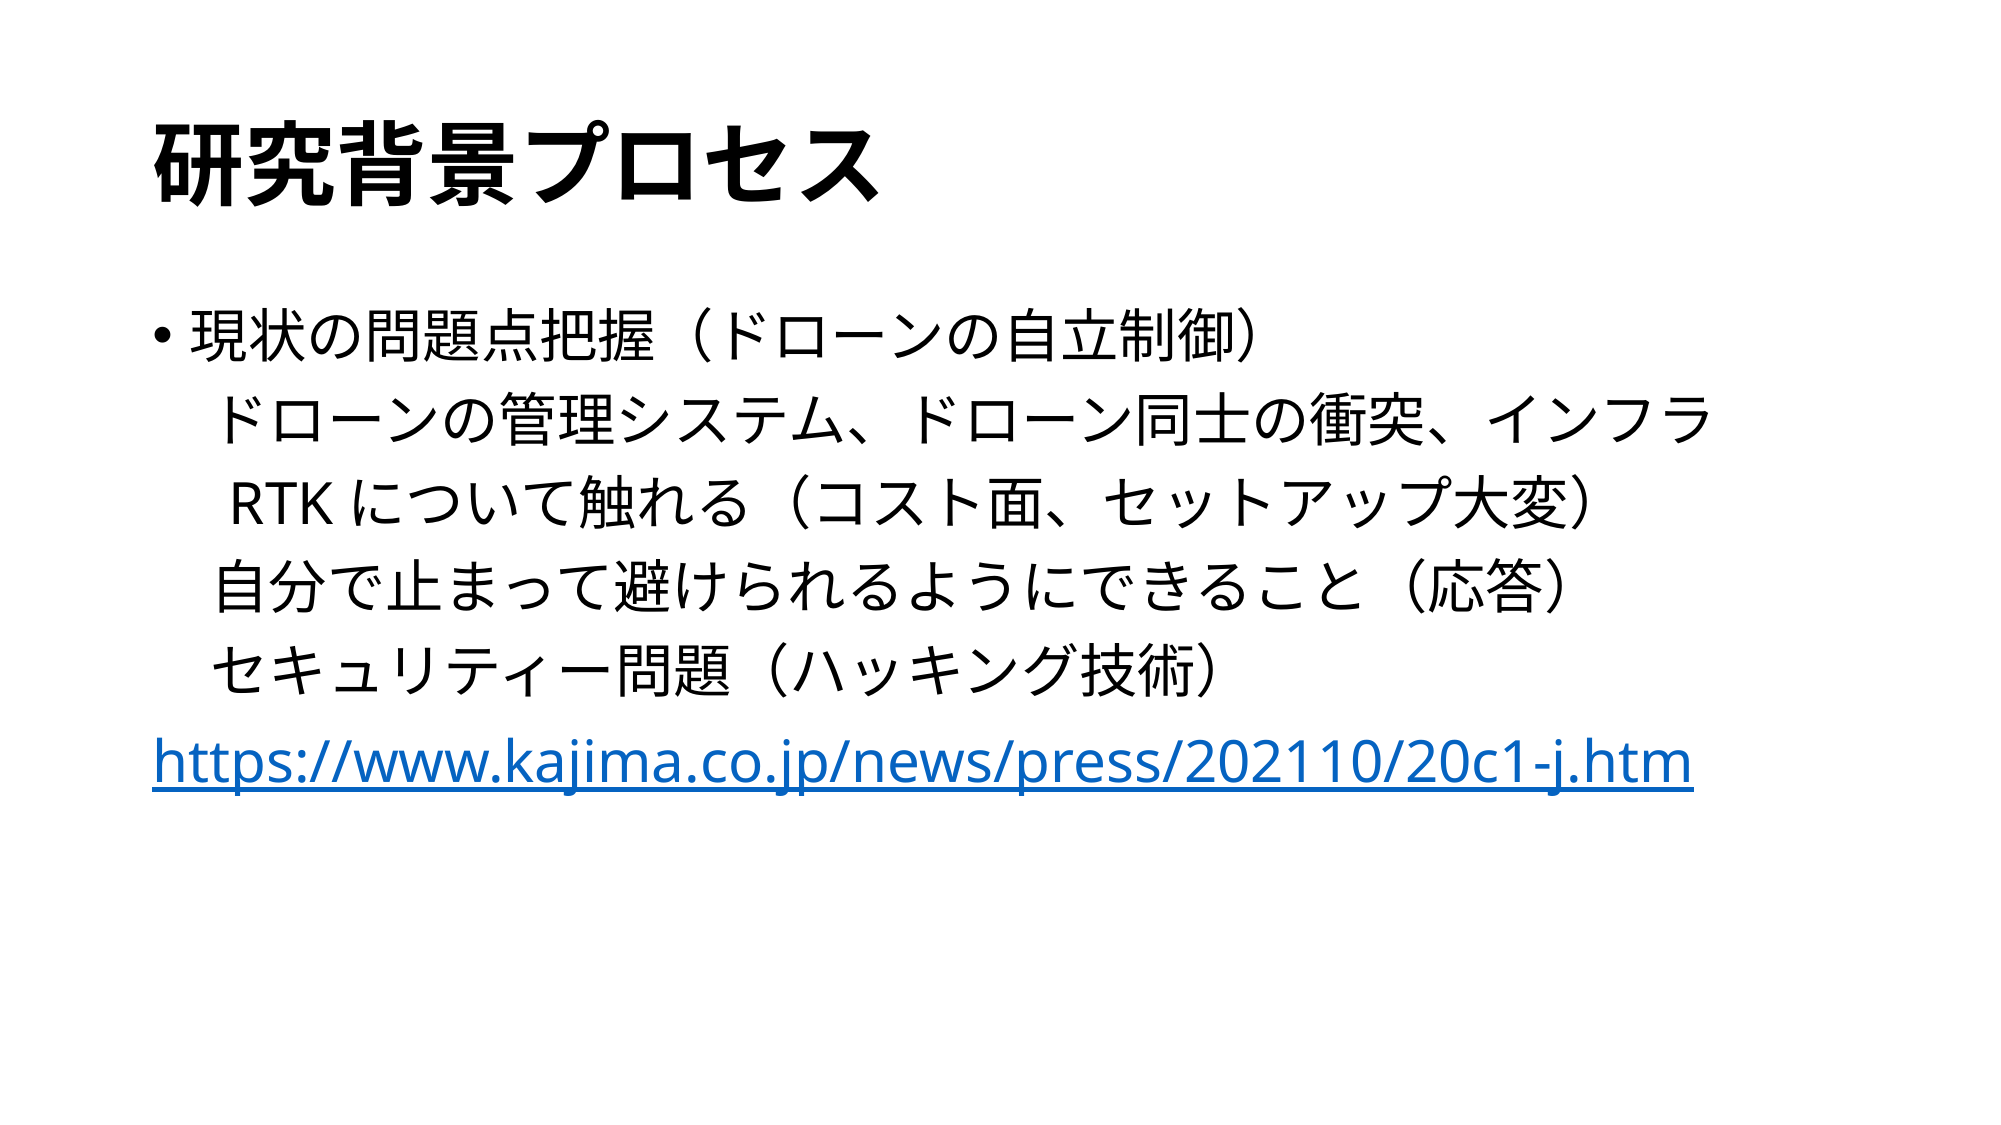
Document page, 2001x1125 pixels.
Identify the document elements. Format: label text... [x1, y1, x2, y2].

title 研究背景プロセス [137, 59, 1863, 278]
list 現状の問題点把握（ドローンの自立制御） ドローンの管理システム、ドローン同士の衝突、インフラ RTKについて触れる（コスト面、セットアップ大変） 自分で止まって避けられるようにできること（応答） セキュリティー問題（ハッキング技術） https://www.kajima.co.jp/news/press/202110/20c1-j.htm [137, 299, 1863, 1014]
